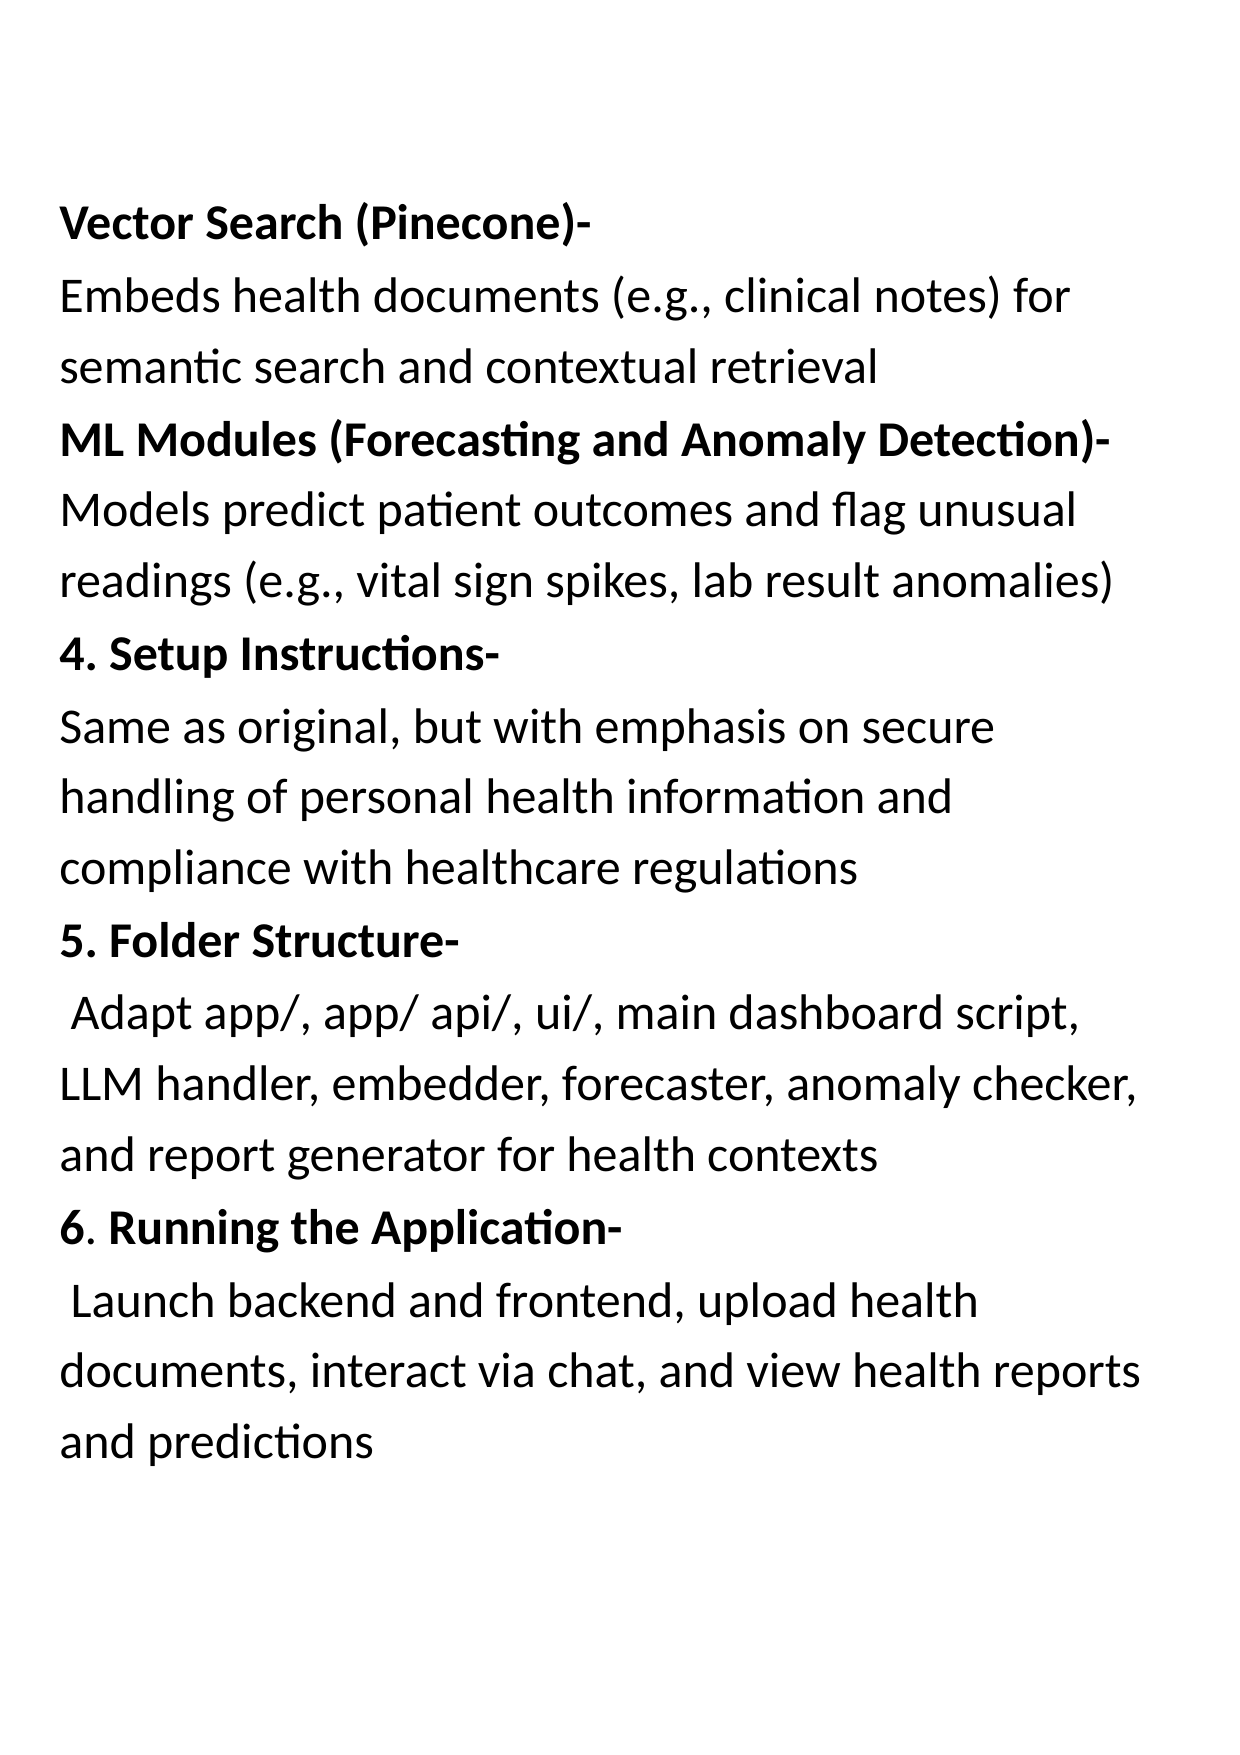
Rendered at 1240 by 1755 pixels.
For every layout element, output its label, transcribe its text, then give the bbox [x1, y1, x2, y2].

text_box Vector Search (Pinecone)- Embeds health documents (e.g., clinical notes) for semantic search and contextual retrieval ML Modules (Forecasting and Anomaly Detection)- Models predict patient outcomes and flag unusual readings (e.g., vital sign spikes, lab result anomalies) 4. Setup Instructions- Same as original, but with emphasis on secure handling of personal health information and compliance with healthcare regulations 5. Folder Structure- Adapt app/, app/ api/, ui/, main dashboard script, LLM handler, embedder, forecaster, anomaly checker, and report generator for health contexts 6. Running the Application- Launch backend and frontend, upload health documents, interact via chat, and view health reports and predictions [57, 177, 1183, 1469]
